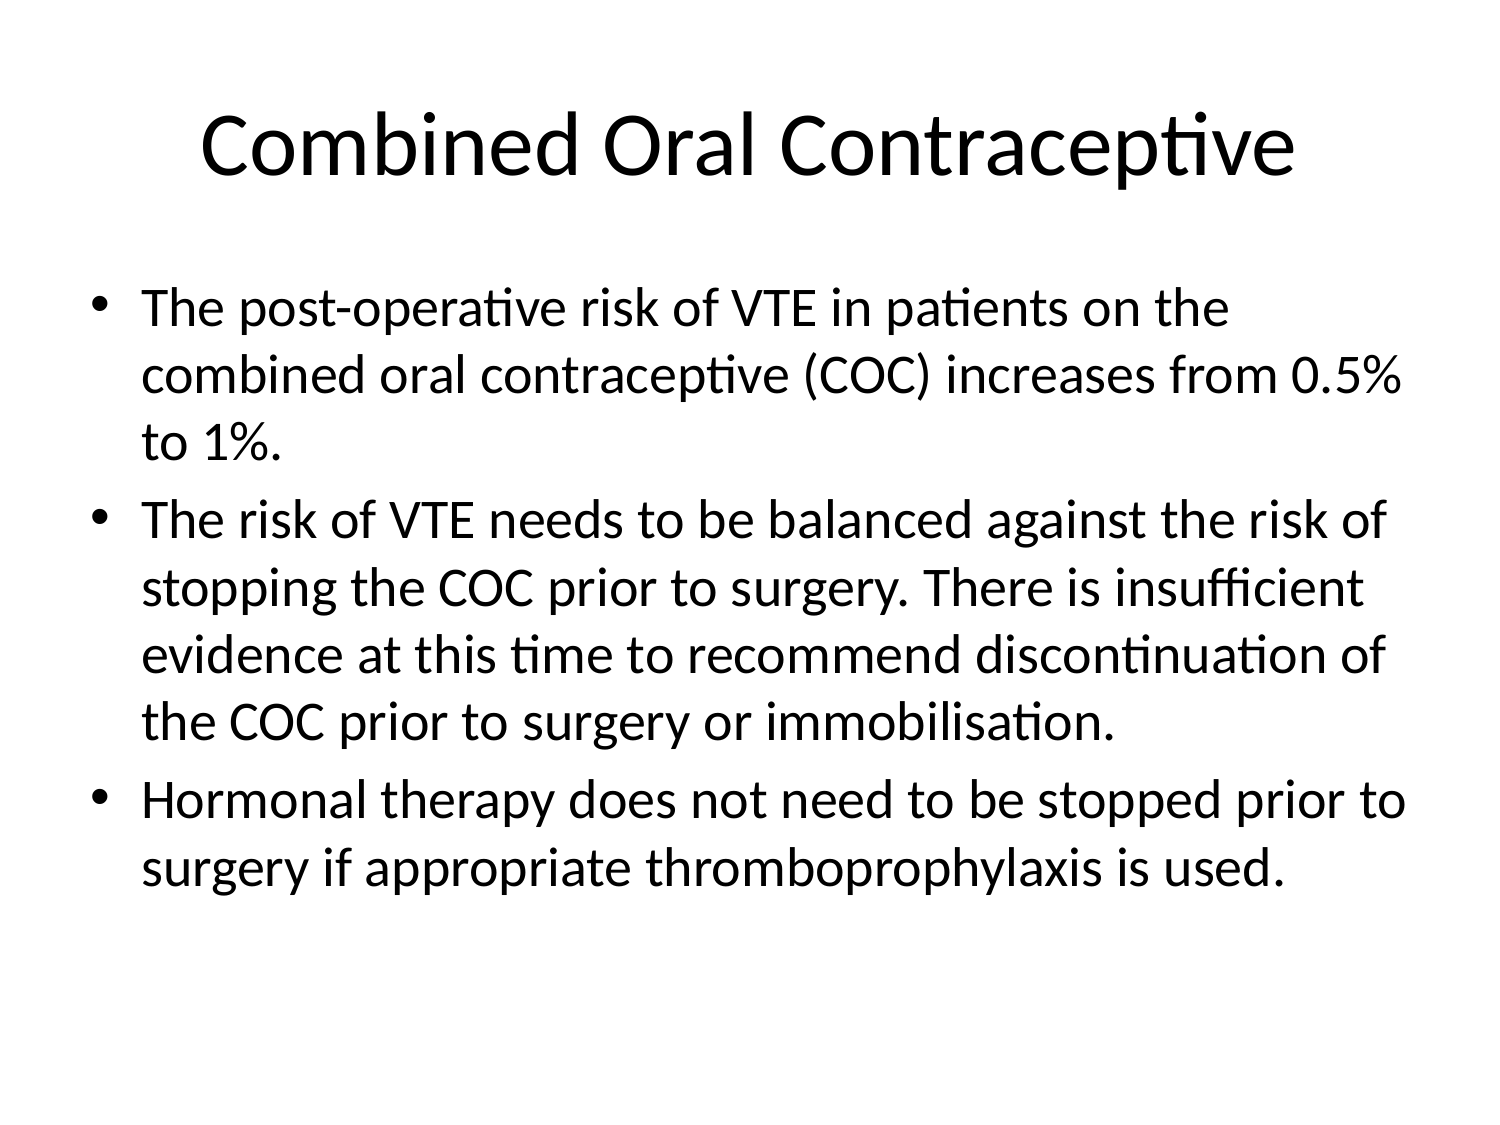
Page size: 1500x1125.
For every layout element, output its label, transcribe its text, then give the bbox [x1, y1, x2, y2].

list The post-operative risk of VTE in patients on the combined oral contraceptive (COC) increases from 0.5% to 1%. The risk of VTE needs to be balanced against the risk of stopping the COC prior to surgery. There is insufficient evidence at this time to recommend discontinuation of the COC prior to surgery or immobilisation. Hormonal therapy does not need to be stopped prior to surgery if appropriate thromboprophylaxis is used. [75, 262, 1425, 1005]
title Combined Oral Contraceptive [75, 45, 1425, 233]
